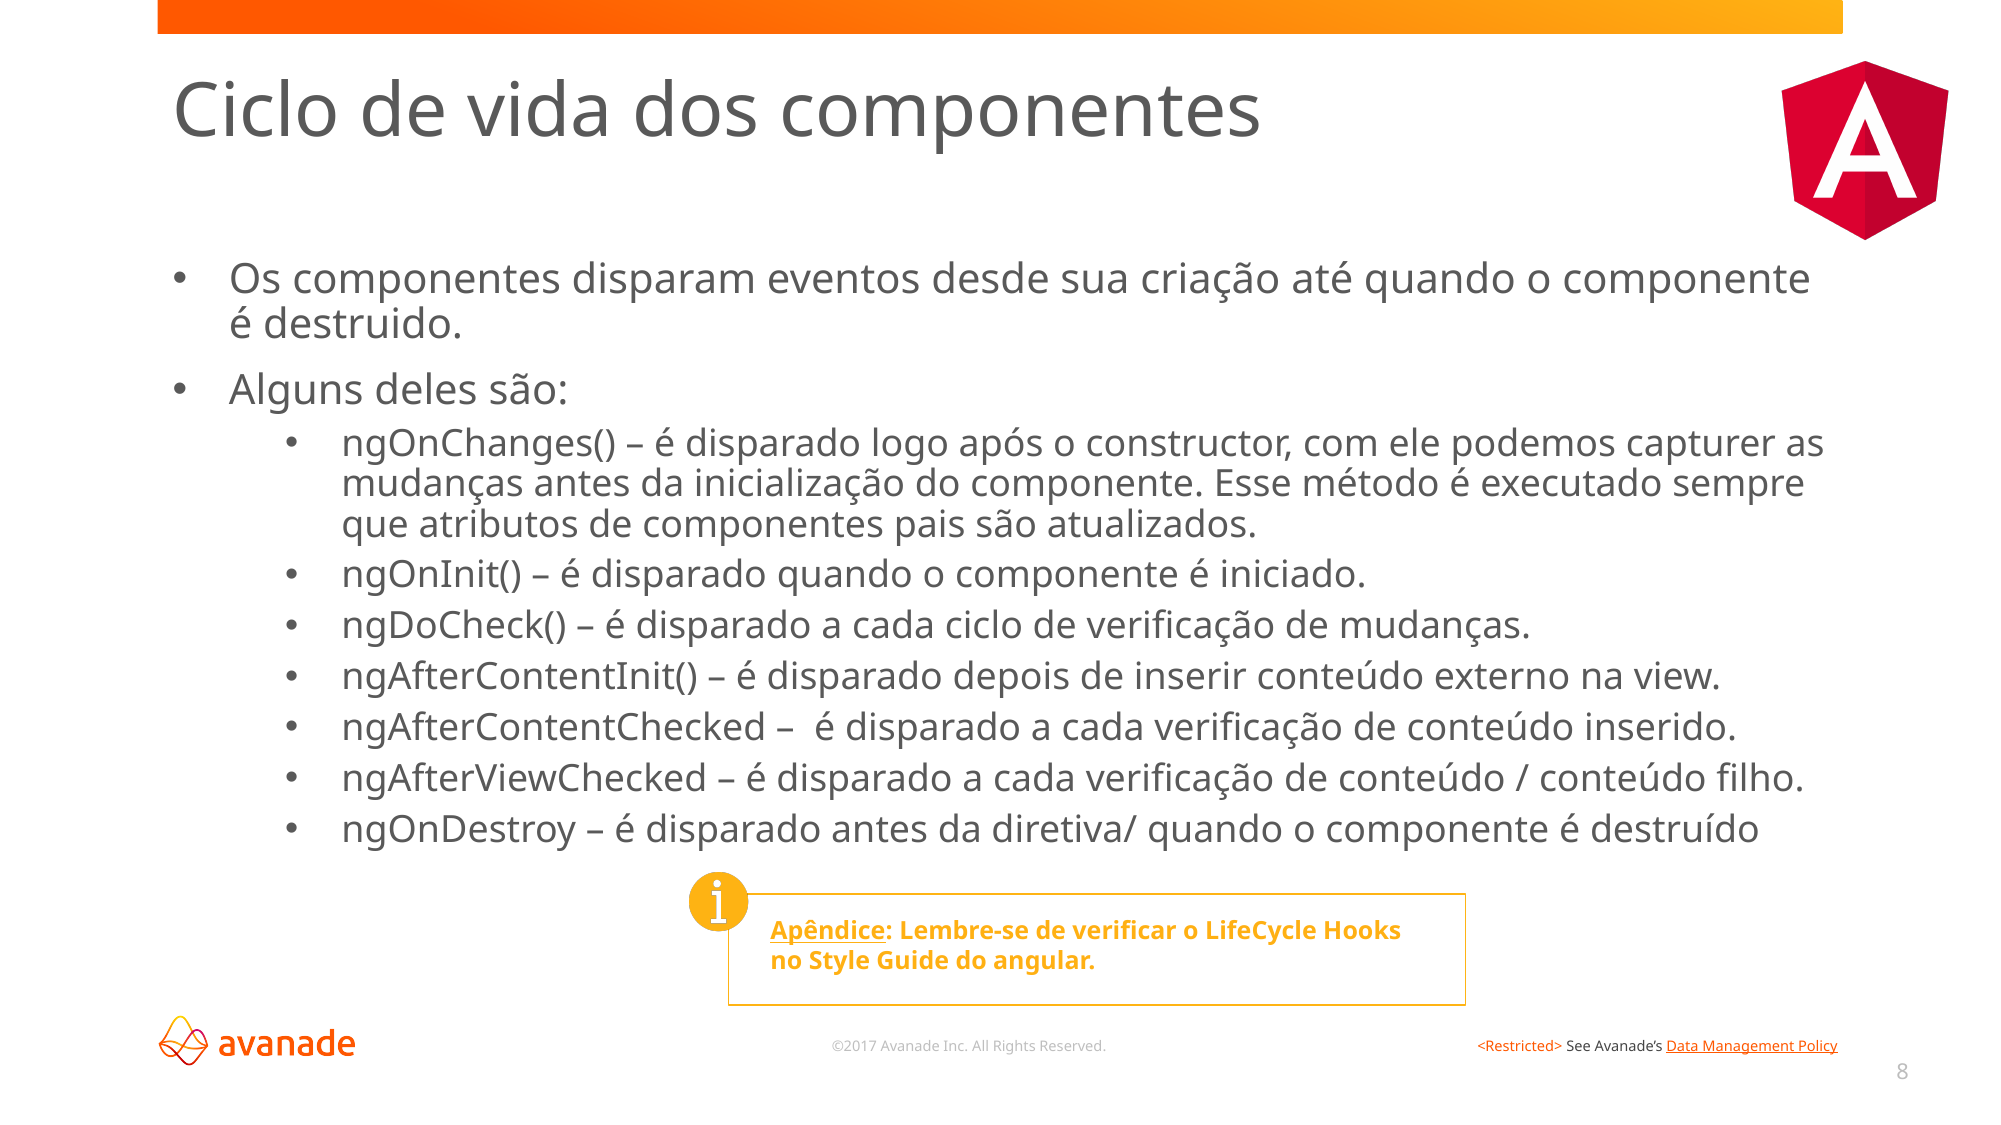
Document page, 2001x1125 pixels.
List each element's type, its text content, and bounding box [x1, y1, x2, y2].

list Os componentes disparam eventos desde sua criação até quando o componente é destruido. Alguns deles são: ngOnChanges() – é disparado logo após o constructor, com ele podemos capturer as mudanças antes da inicialização do componente. Esse método é executado sempre que atributos de componentes pais são atualizados. ngOnInit() – é disparado quando o componente é iniciado. ngDoCheck() – é disparado a cada ciclo de verificação de mudanças. ngAfterContentInit() – é disparado depois de inserir conteúdo externo na view. ngAfterContentChecked – é disparado a cada verificação de conteúdo inserido. ngAfterViewChecked – é disparado a cada verificação de conteúdo / conteúdo filho. ngOnDestroy – é disparado antes da diretiva/ quando o componente é destruído [157, 249, 1843, 964]
title Ciclo de vida dos componentes [157, 64, 1753, 228]
picture [1753, 34, 1977, 258]
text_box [680, 864, 1466, 1014]
slide_number 8 [1842, 1042, 1924, 1103]
picture [138, 995, 384, 1086]
